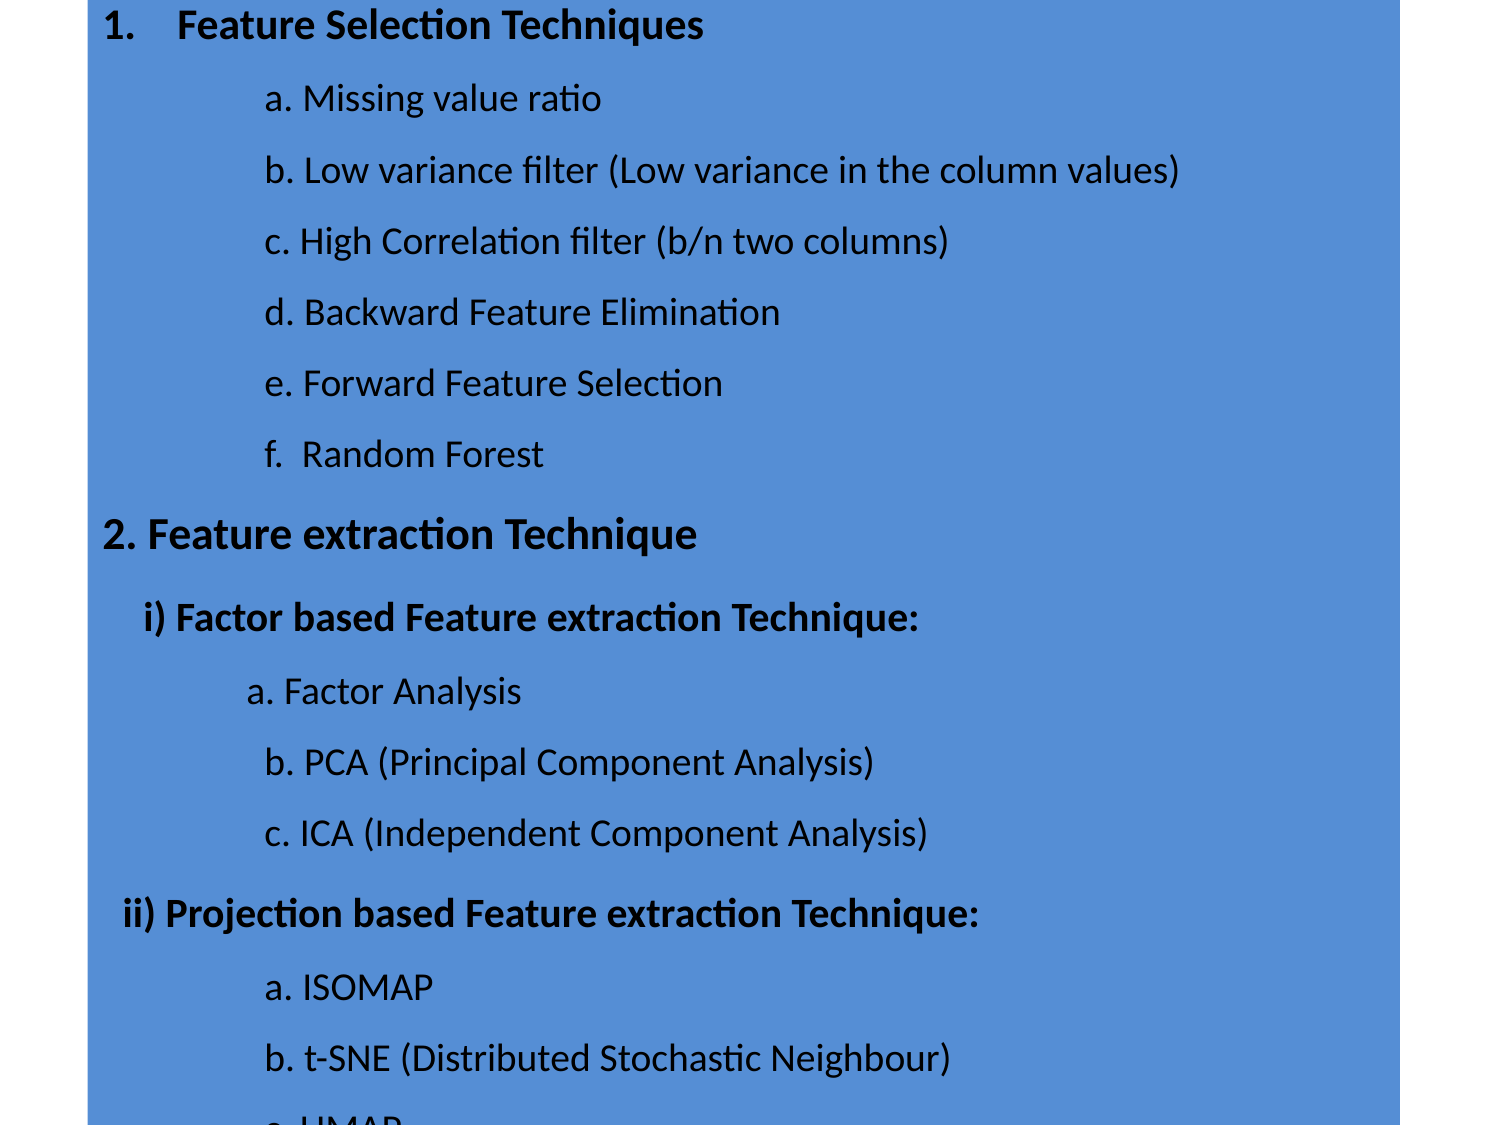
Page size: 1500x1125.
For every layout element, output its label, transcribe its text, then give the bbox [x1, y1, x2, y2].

text_box Feature Selection Techniques a. Missing value ratio b. Low variance filter (Low variance in the column values) c. High Correlation filter (b/n two columns) d. Backward Feature Elimination e. Forward Feature Selection f. Random Forest 2. Feature extraction Technique i) Factor based Feature extraction Technique: a. Factor Analysis b. PCA (Principal Component Analysis) c. ICA (Independent Component Analysis) ii) Projection based Feature extraction Technique: a. ISOMAP b. t-SNE (Distributed Stochastic Neighbour) c. UMAP [87, 0, 1400, 1125]
